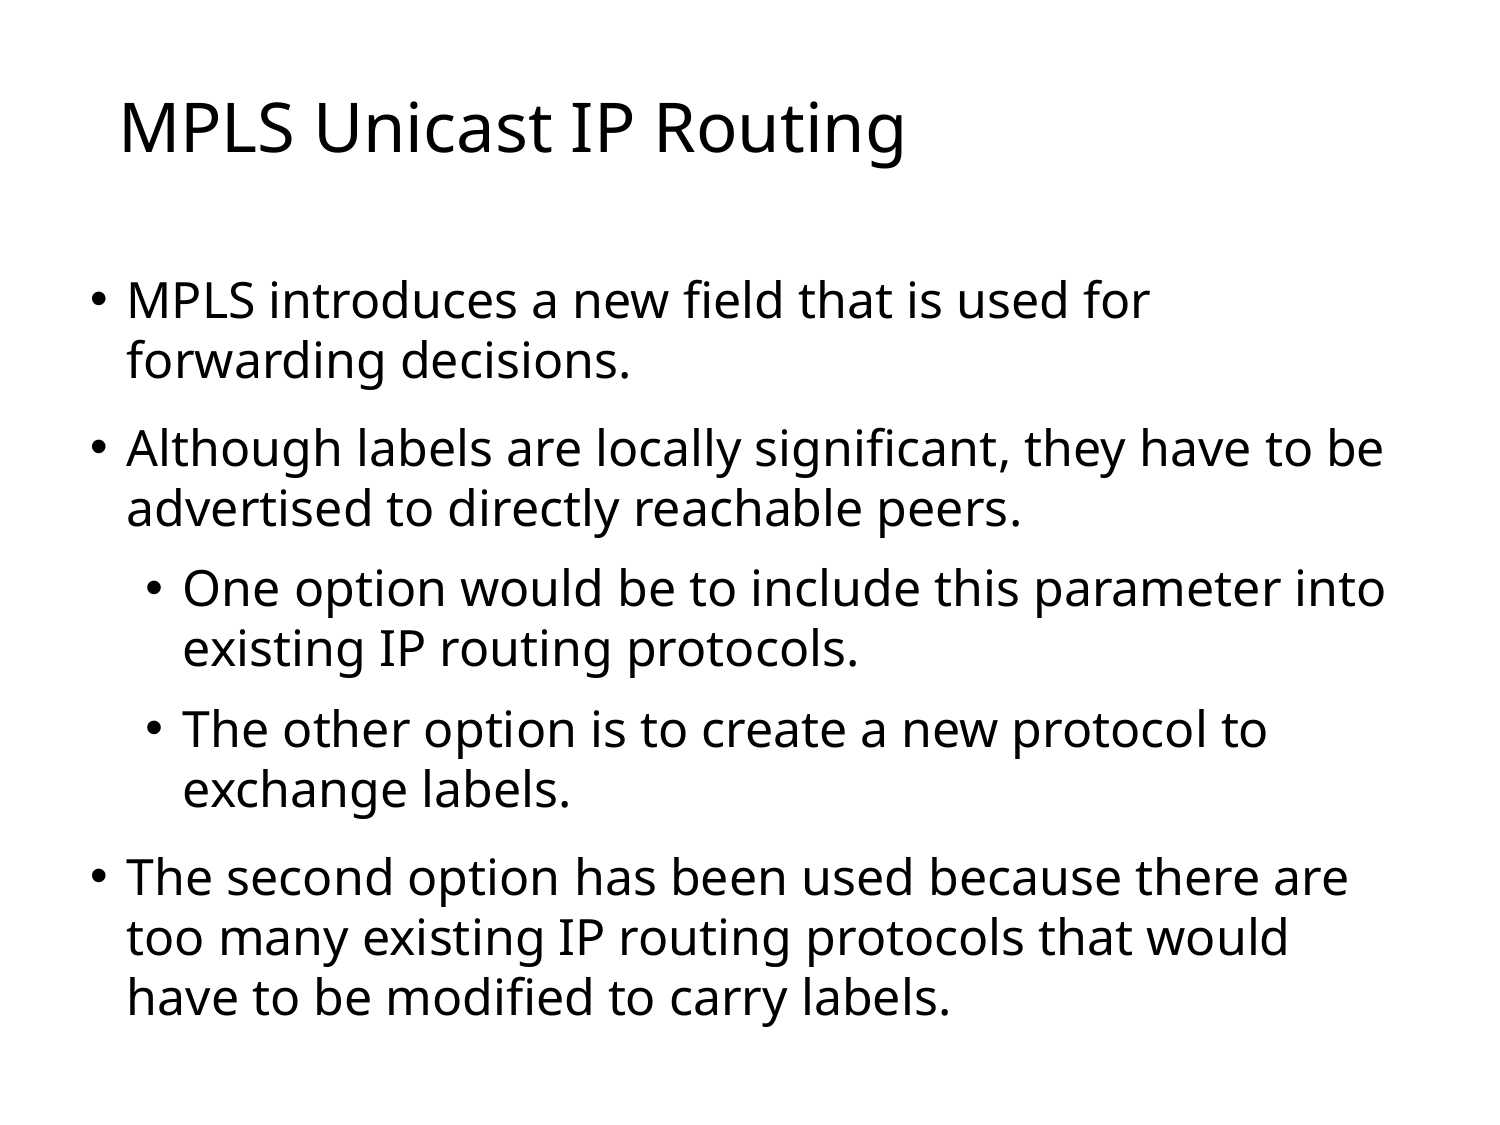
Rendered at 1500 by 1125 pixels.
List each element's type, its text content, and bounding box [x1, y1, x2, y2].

title MPLS Unicast IP Routing [103, 59, 1397, 200]
list MPLS introduces a new field that is used for forwarding decisions. Although labels are locally significant, they have to be advertised to directly reachable peers. One option would be to include this parameter into existing IP routing protocols. The other option is to create a new protocol to exchange labels. The second option has been used because there are too many existing IP routing protocols that would have to be modified to carry labels. [75, 260, 1424, 1013]
